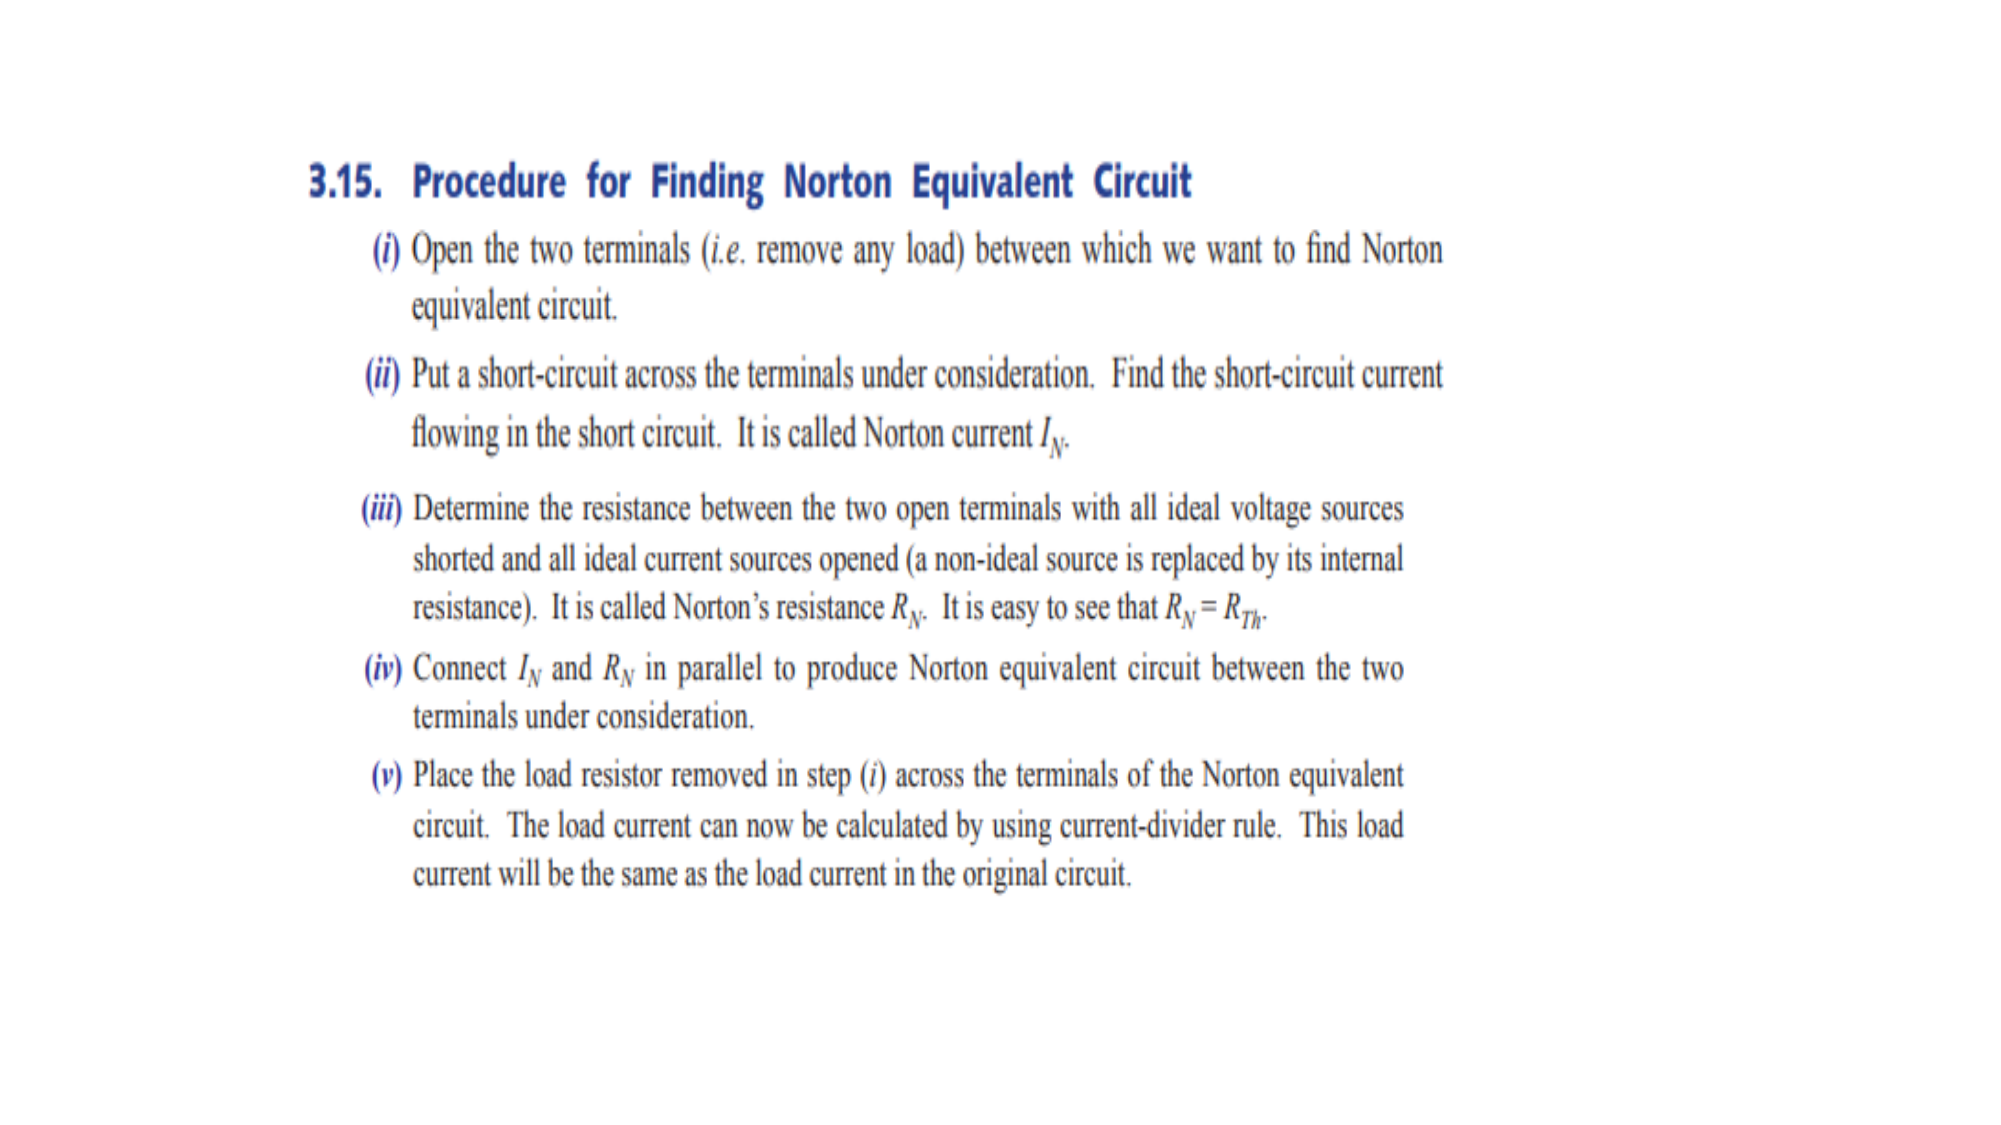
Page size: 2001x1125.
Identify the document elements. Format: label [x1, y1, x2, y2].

picture [243, 145, 1610, 914]
